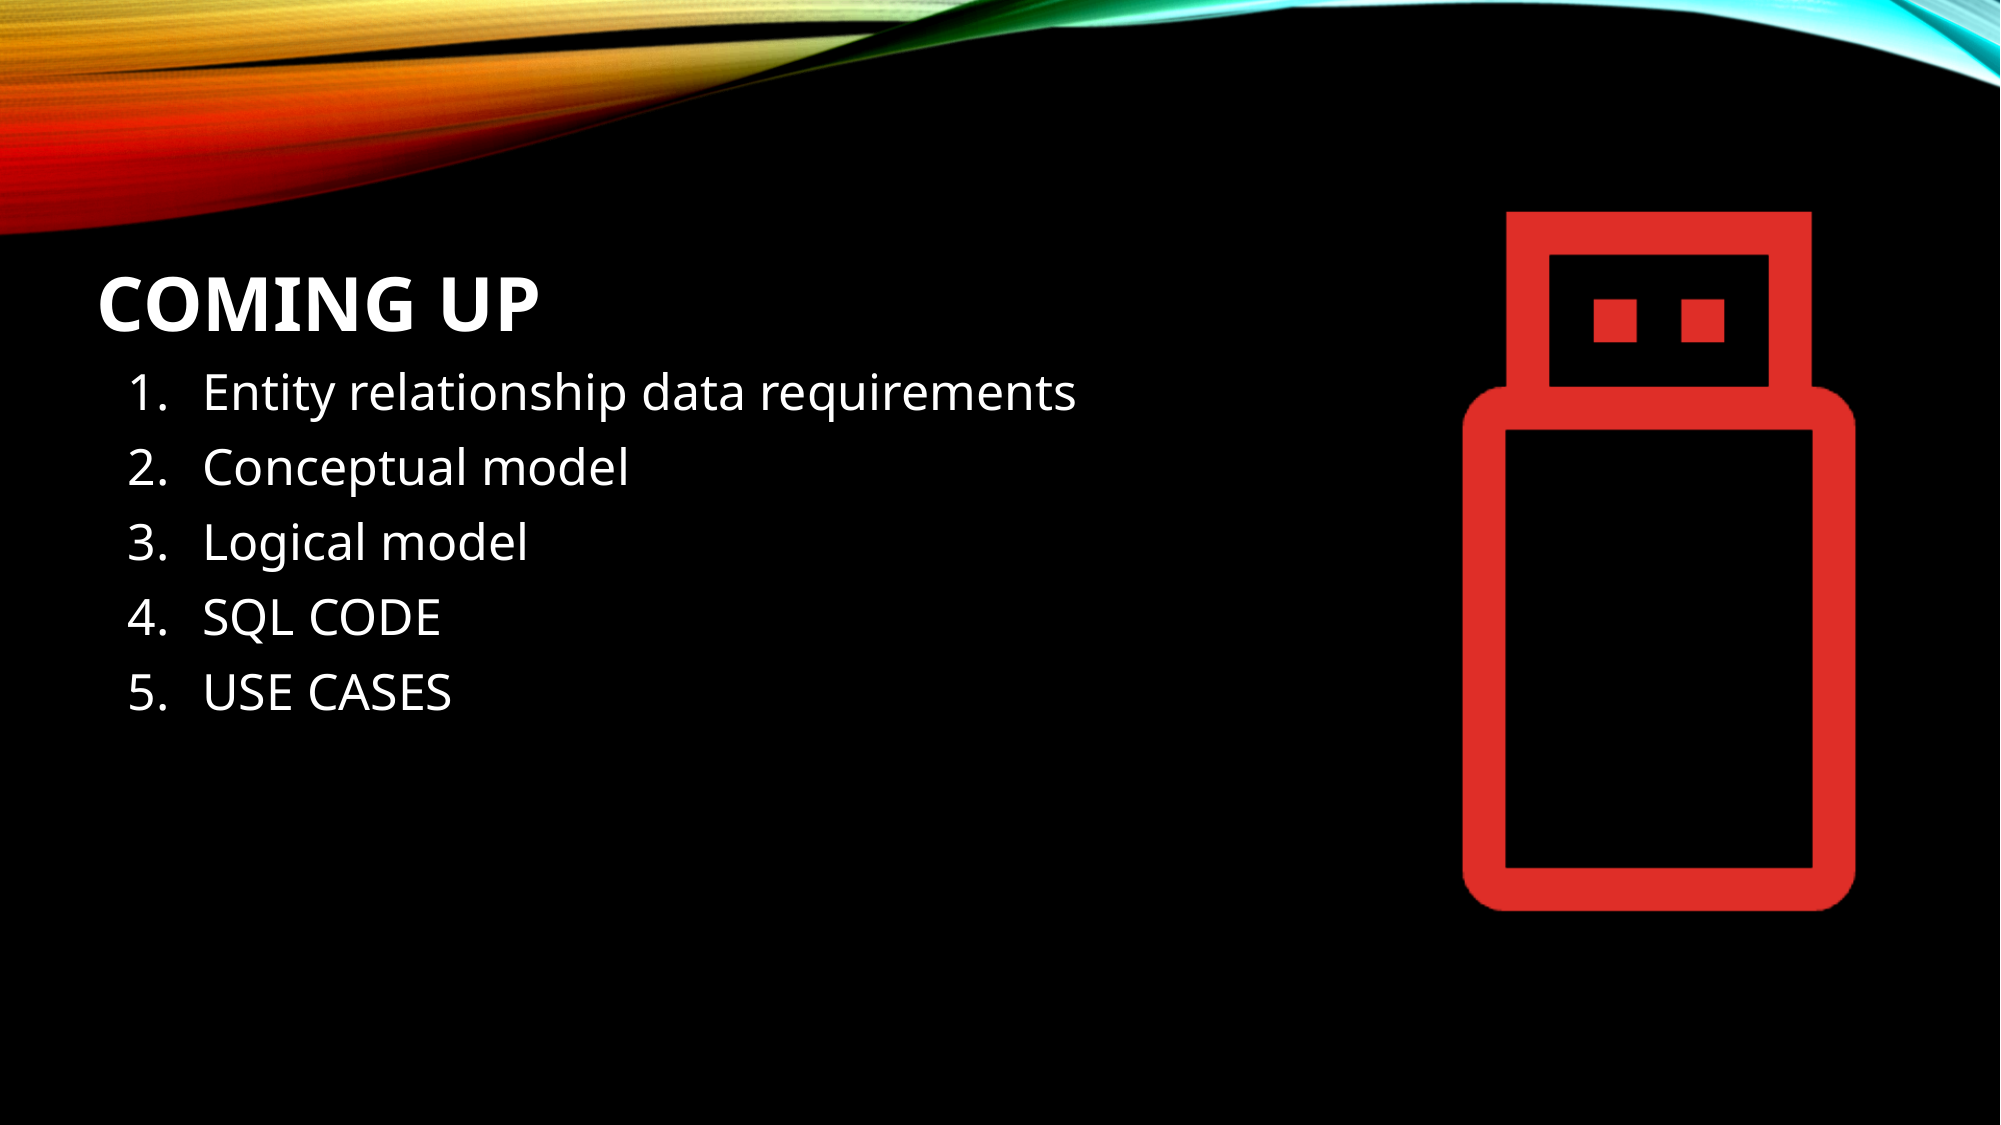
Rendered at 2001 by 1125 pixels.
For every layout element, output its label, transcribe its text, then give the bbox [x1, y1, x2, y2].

picture [0, 0, 2000, 983]
title COMING UP [81, 142, 1243, 356]
list Entity relationship data requirements Conceptual model Logical model SQL CODE USE CASES [112, 360, 1888, 1021]
